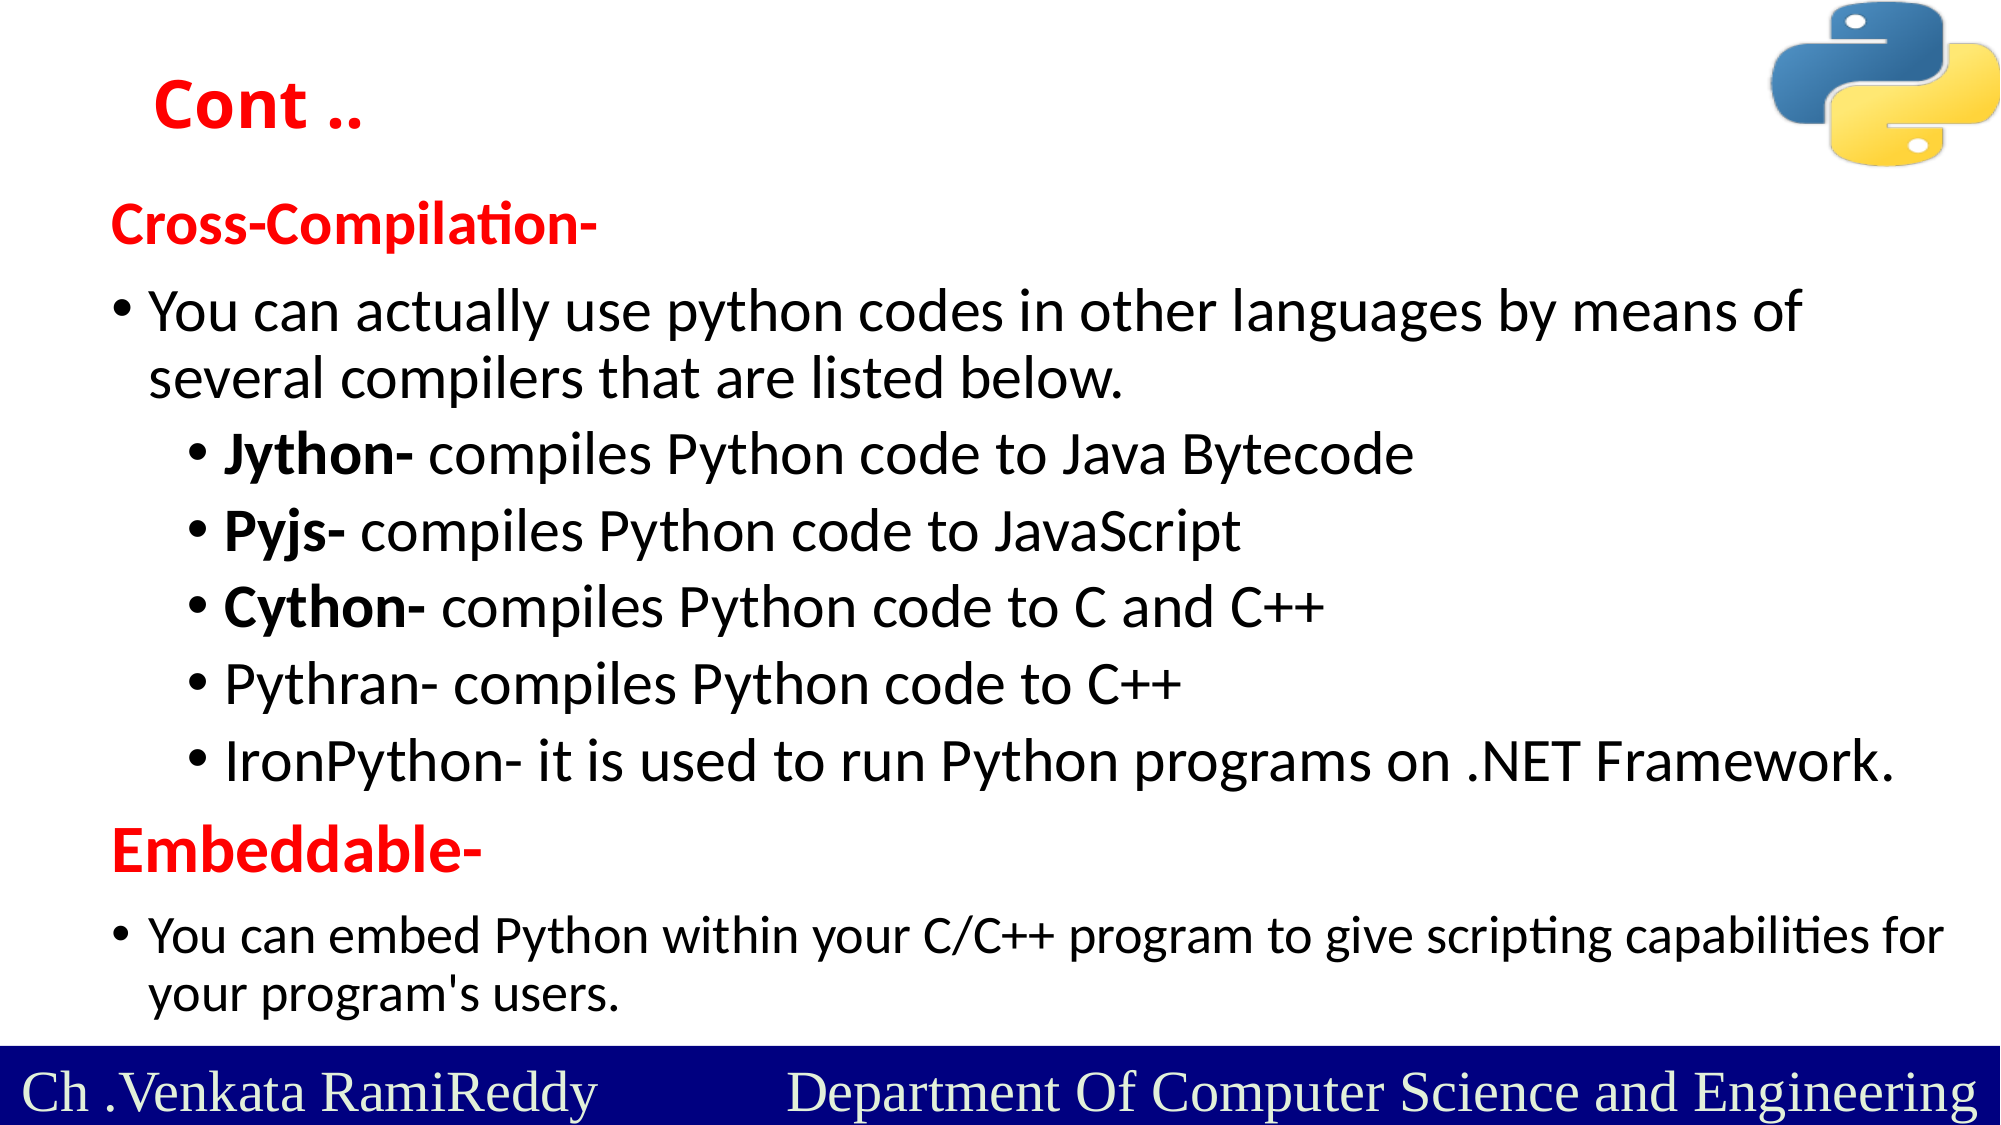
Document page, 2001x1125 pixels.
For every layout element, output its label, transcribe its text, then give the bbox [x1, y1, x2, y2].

text_box Ch .Venkata RamiReddy Department Of Computer Science and Engineering [0, 1045, 2000, 1125]
list Cross-Compilation- You can actually use python codes in other languages by means of several compilers that are listed below. Jython- compiles Python code to Java Bytecode Pyjs- compiles Python code to JavaScript Cython- compiles Python code to C and C++ Pythran- compiles Python code to C++ IronPython- it is used to run Python programs on .NET Framework. Embeddable- You can embed Python within your C/C++ program to give scripting capabilities for your program's users. [96, 183, 1963, 1045]
picture [1719, 0, 2000, 204]
title Cont .. [137, 44, 1719, 170]
